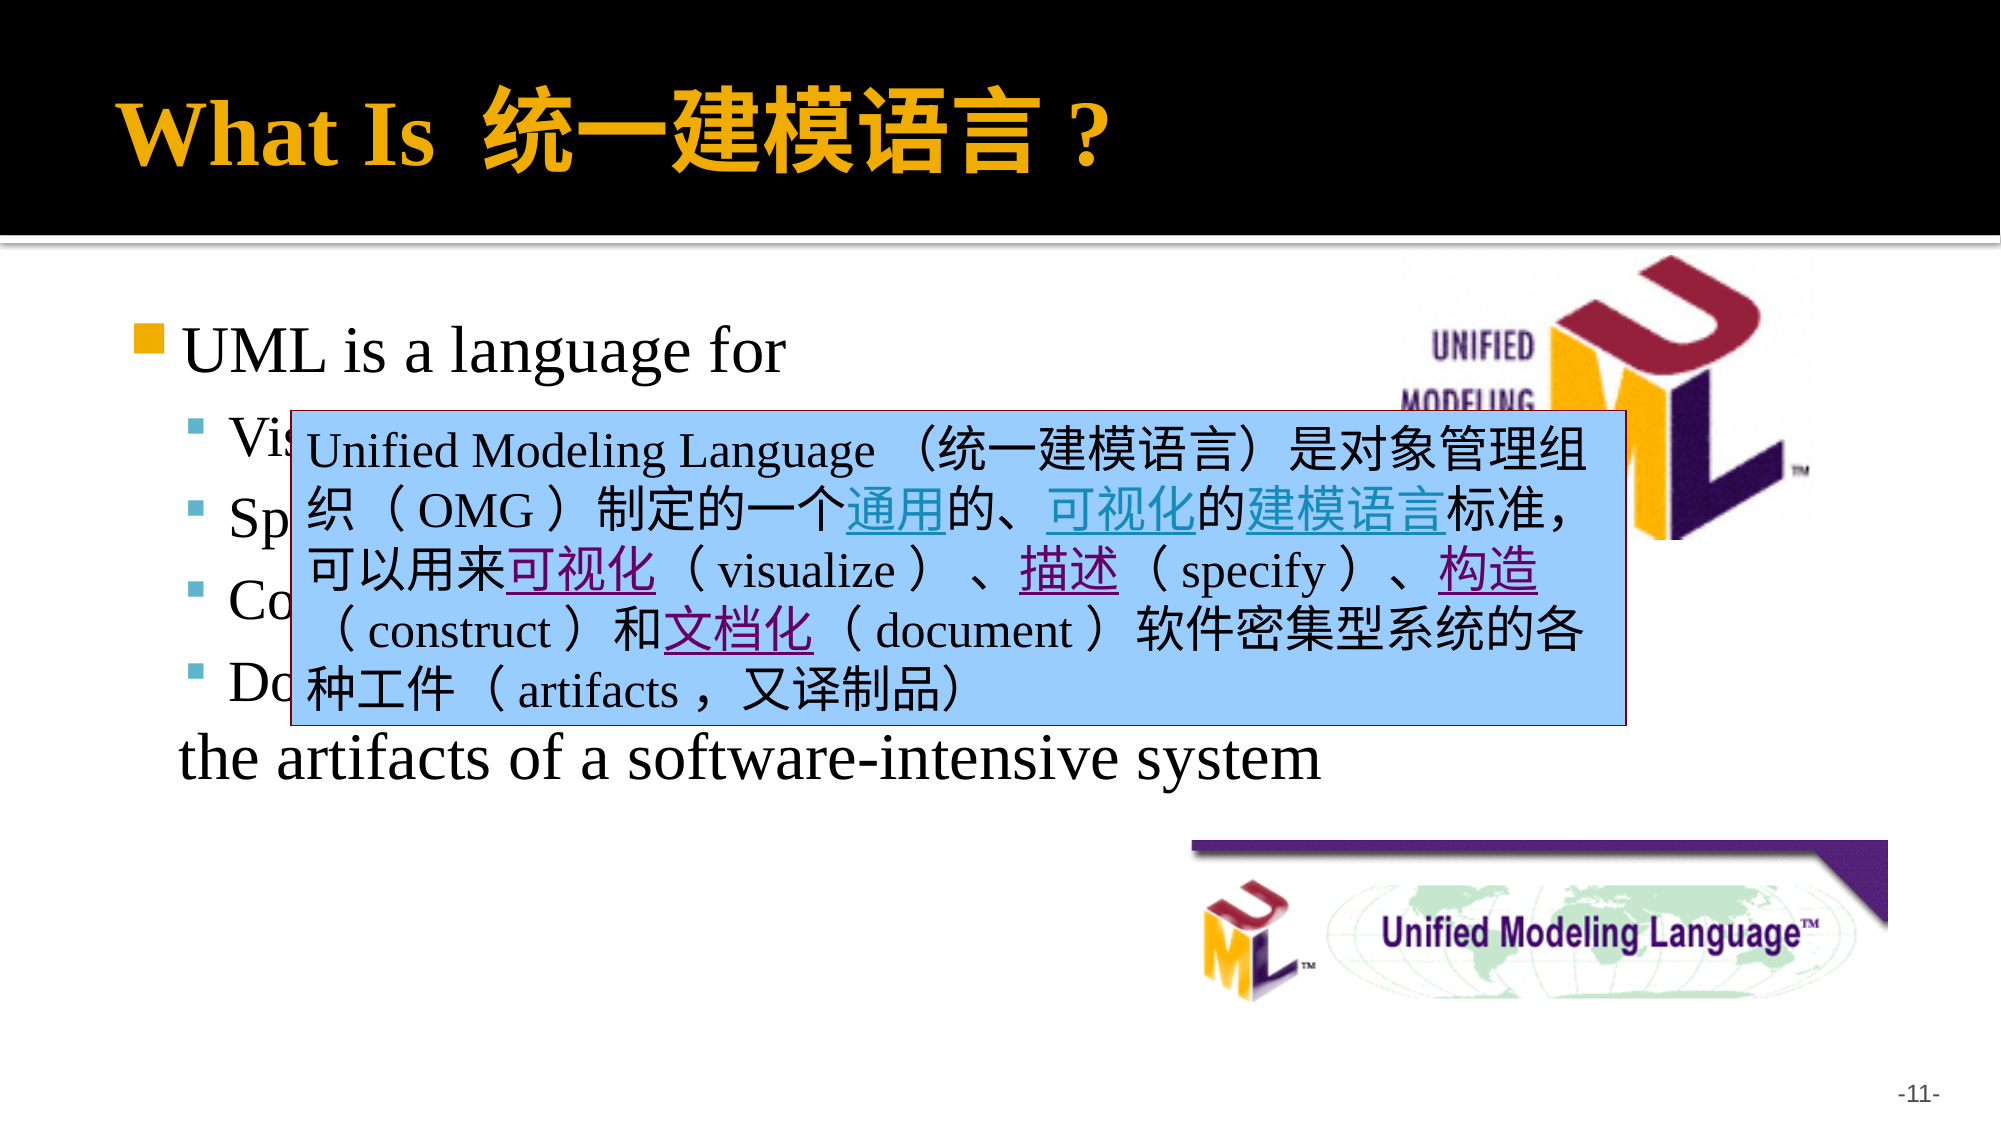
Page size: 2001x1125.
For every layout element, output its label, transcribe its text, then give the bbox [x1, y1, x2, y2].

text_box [1188, 840, 1888, 1024]
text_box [1401, 255, 1815, 540]
slide_number -11- [1794, 1062, 1955, 1108]
title What Is 统一建模语言? [99, 25, 1900, 231]
text_box Unified Modeling Language（统一建模语言）是对象管理组织（OMG）制定的一个通用的、可视化的建模语言标准，可以用来可视化（visualize） 、描述（specify）、构造（construct）和文档化（document）软件密集型系统的各种工件（artifacts，又译制品） [291, 410, 1627, 726]
list UML is a language for Visualizing Specifying Constructing Documenting the artifacts of a software-intensive system [99, 291, 1900, 1050]
